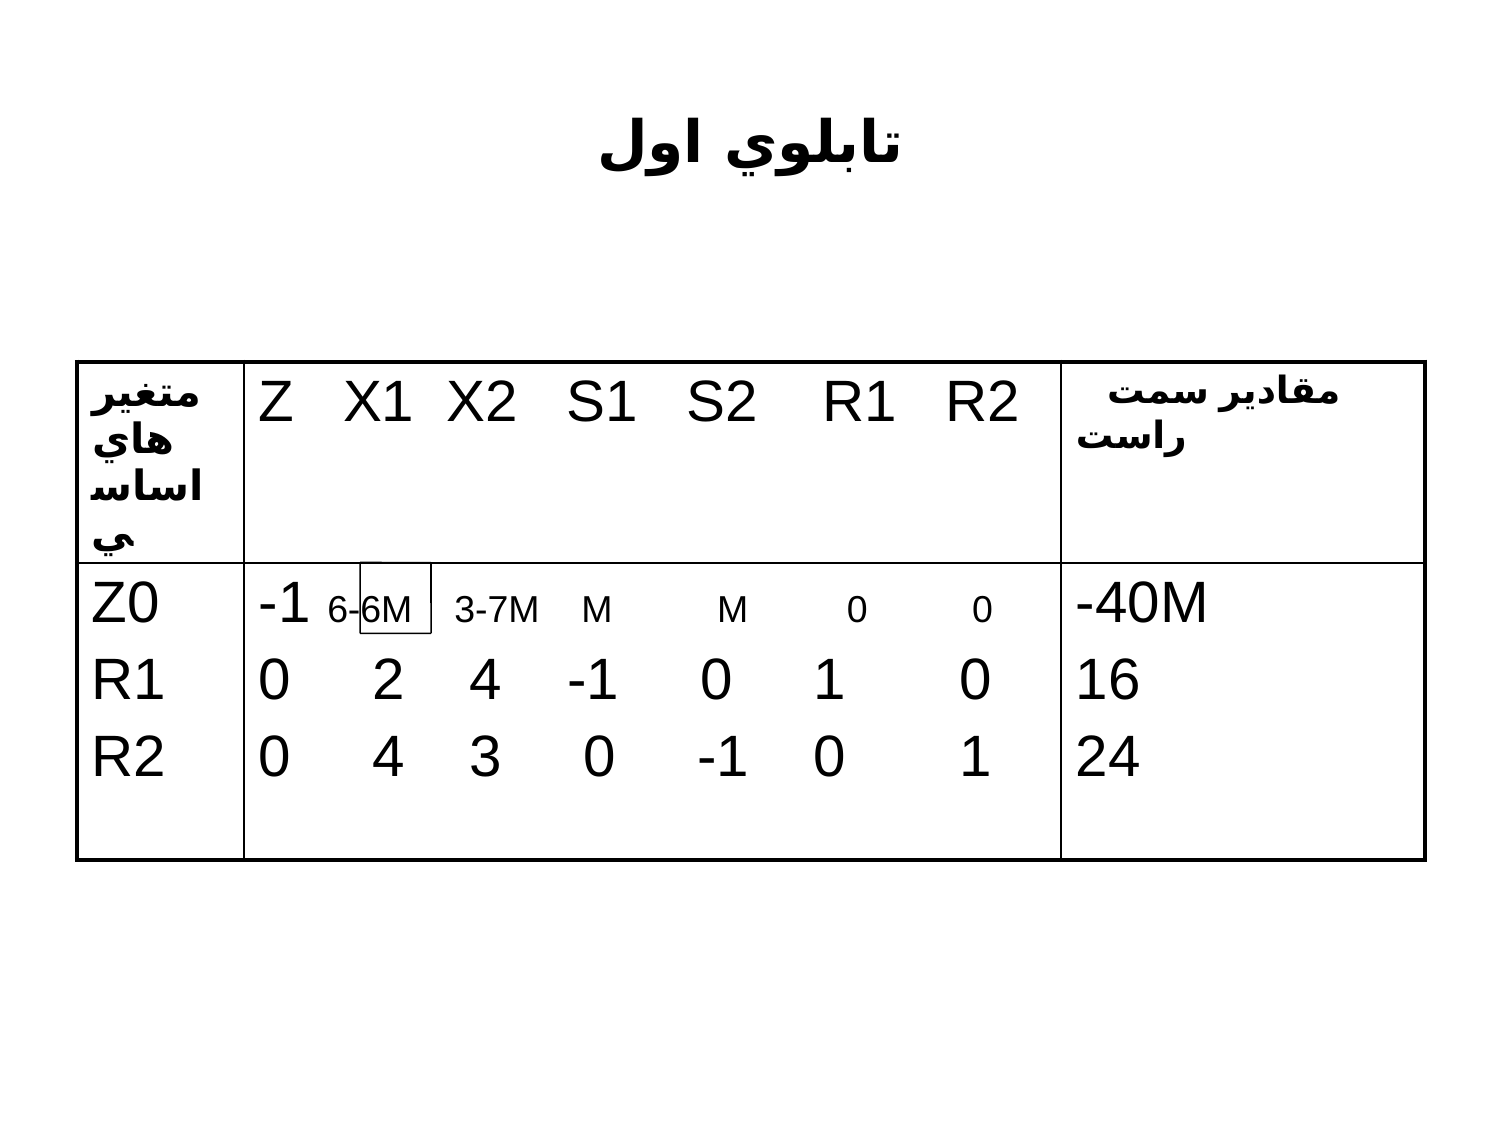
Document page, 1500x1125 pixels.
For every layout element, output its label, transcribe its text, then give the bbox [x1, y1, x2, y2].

table_cell Z0 R1 R2 [79, 564, 243, 858]
table_header مقادير سمت راست [1062, 364, 1423, 562]
table_cell -1 6-6M 3-7M M M 0 0 0 2 4 -1 0 1 0 0 4 3 0 -1 0 1 [245, 564, 1060, 858]
table_cell -40M 16 24 [1062, 564, 1423, 858]
table_header متغيرهاي اساسي [79, 364, 243, 562]
table_header Z X1 X2 S1 S2 R1 R2 [245, 364, 1060, 562]
title تابلوي اول [75, 45, 1425, 233]
